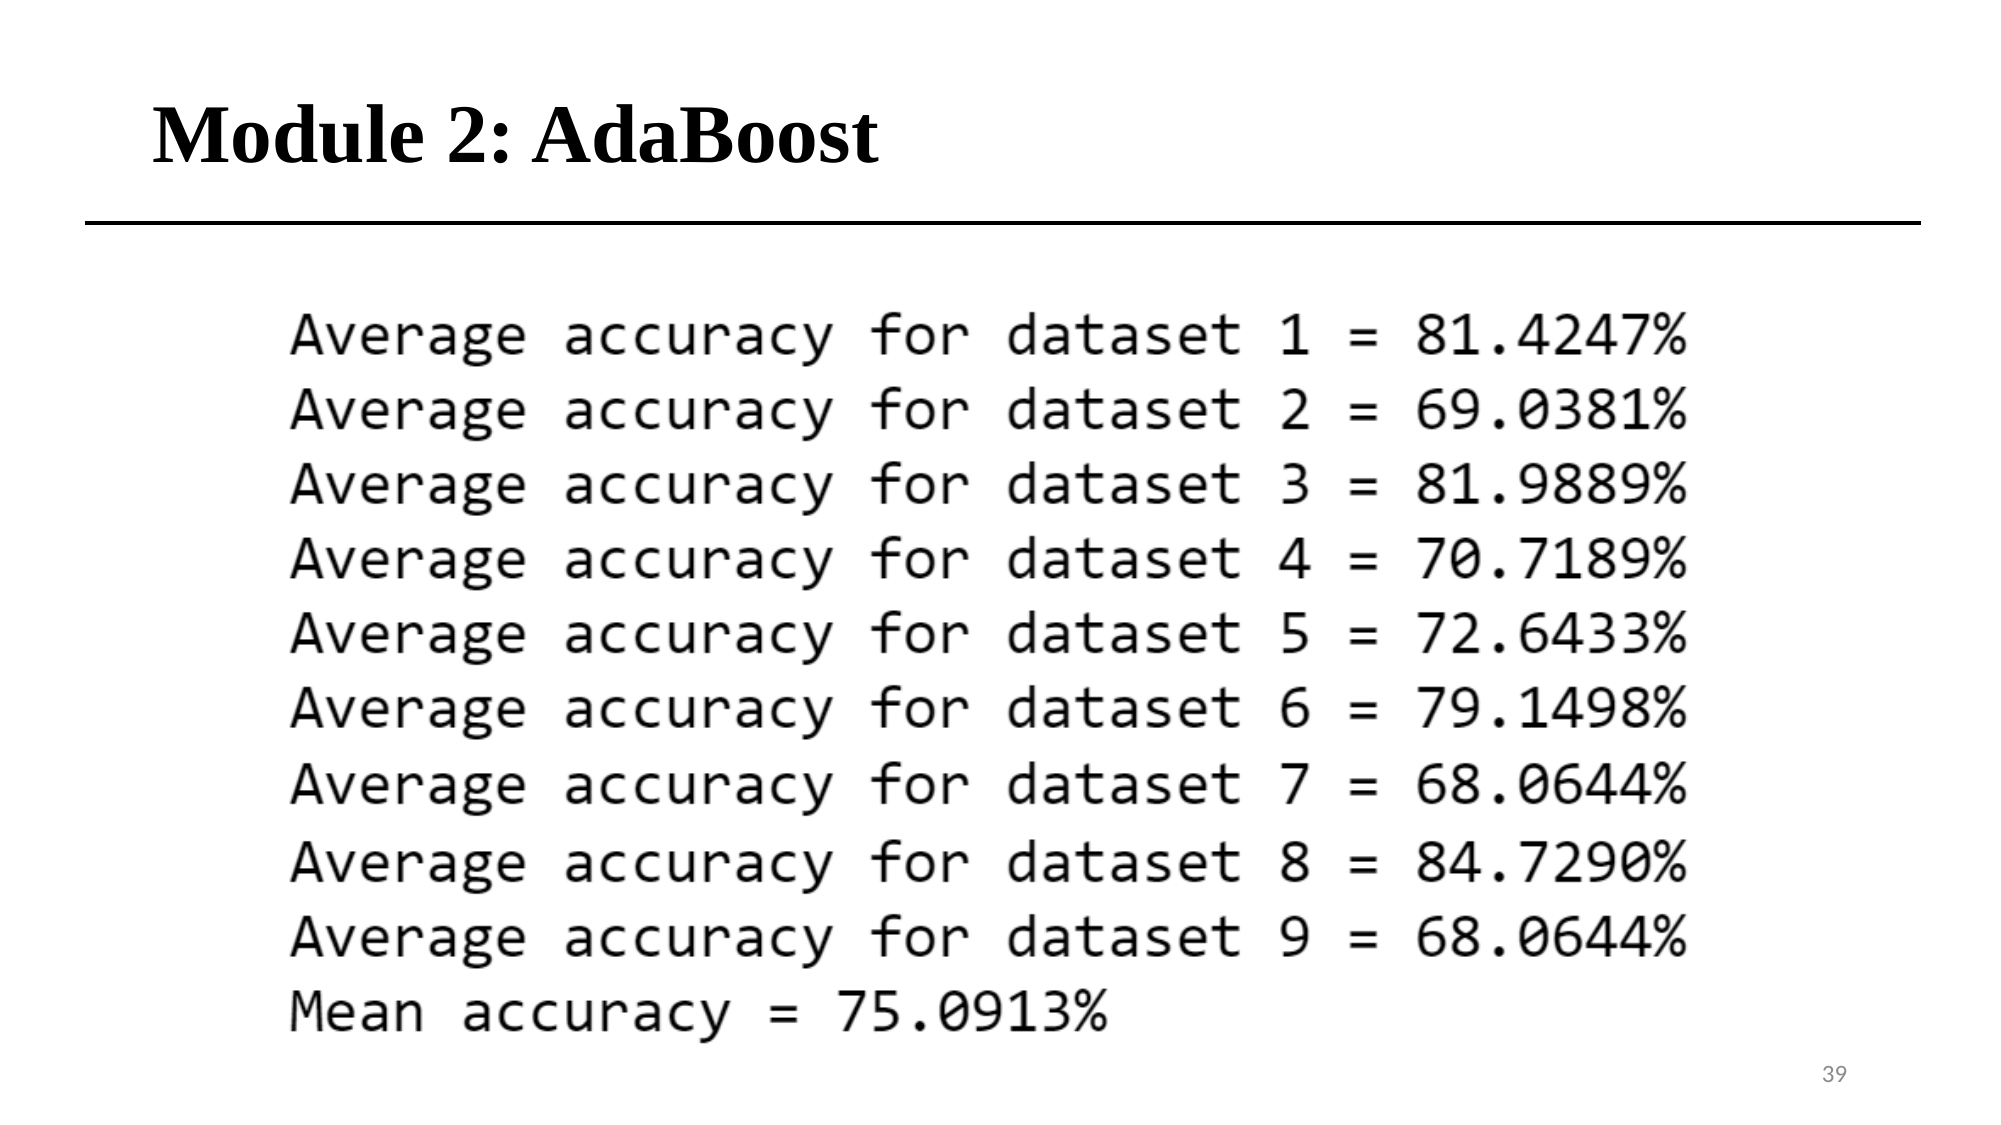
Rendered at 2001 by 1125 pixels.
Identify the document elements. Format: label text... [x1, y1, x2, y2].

title Module 2: AdaBoost [137, 59, 1863, 212]
picture [258, 287, 1742, 1079]
slide_number 39 [1412, 1042, 1863, 1103]
